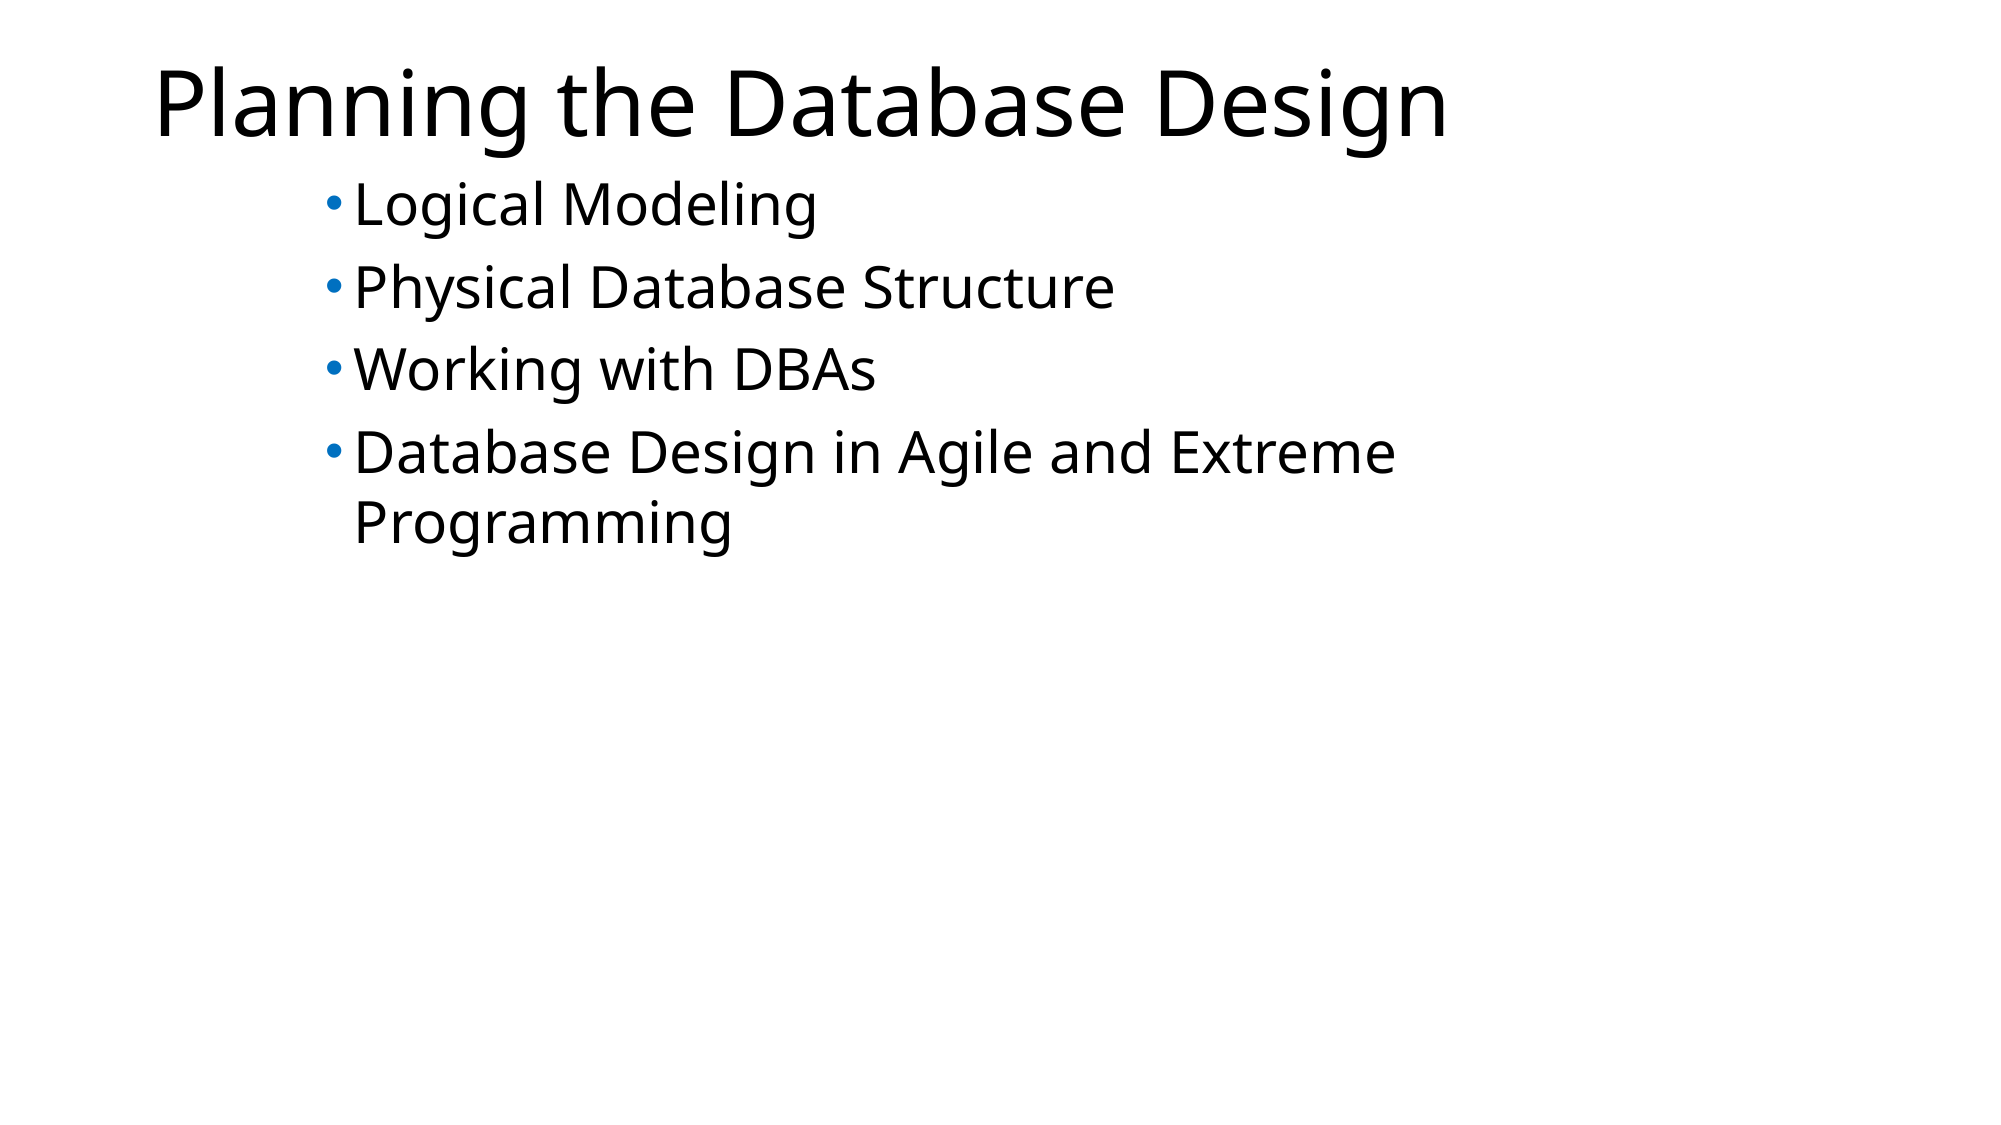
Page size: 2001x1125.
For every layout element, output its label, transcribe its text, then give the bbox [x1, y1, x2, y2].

text_box Logical Modeling Physical Database Structure Working with DBAs Database Design in Agile and Extreme Programming [325, 167, 1658, 1012]
title Planning the Database Design [137, 0, 1863, 215]
